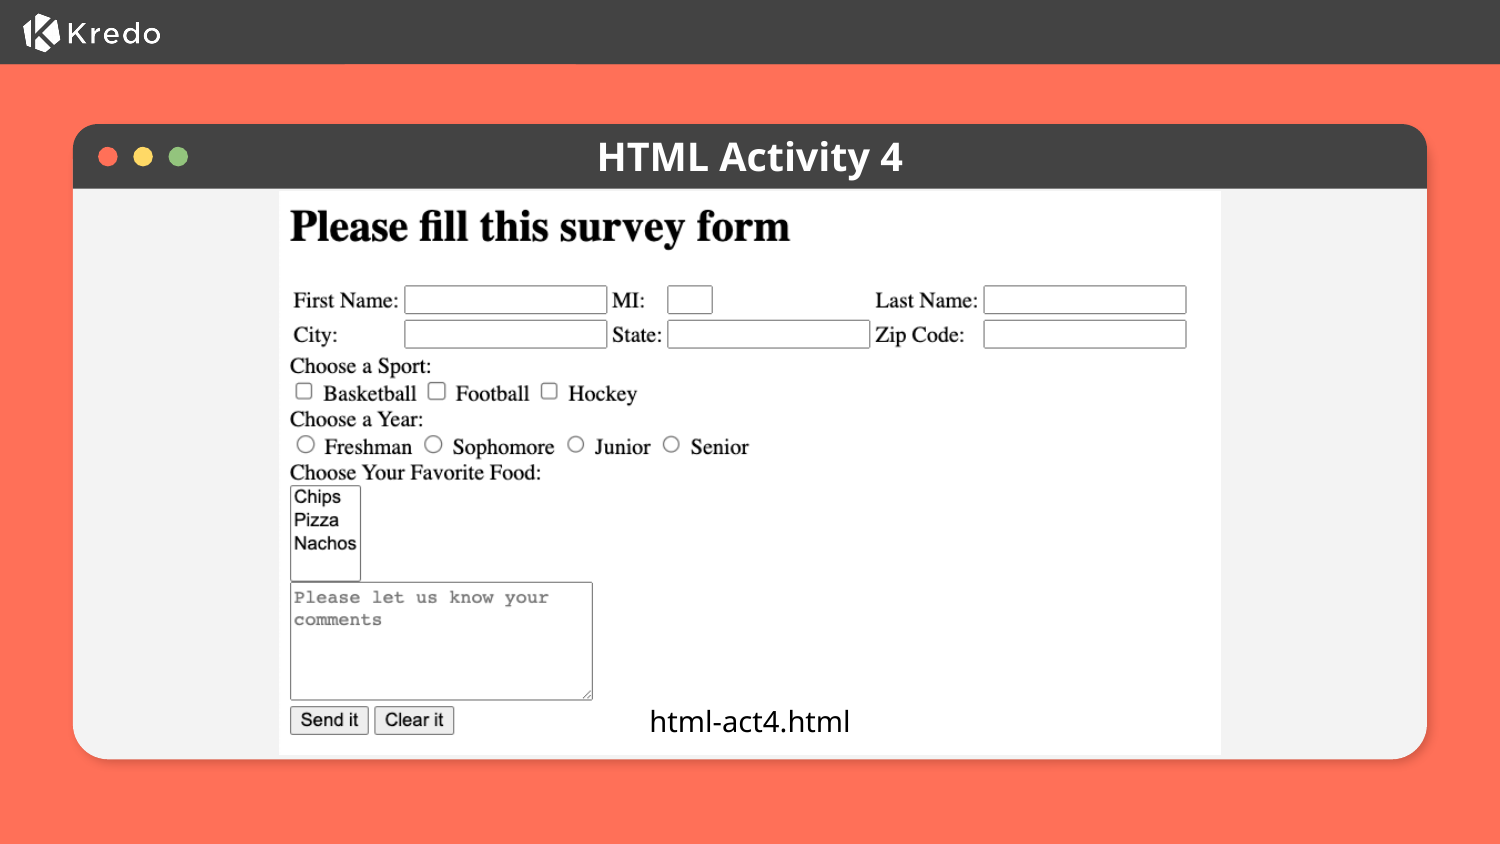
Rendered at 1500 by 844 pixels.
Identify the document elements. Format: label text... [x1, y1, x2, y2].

picture [279, 191, 1221, 755]
text_box [113, 0, 345, 65]
picture [13, 4, 169, 59]
text_box [575, 0, 806, 65]
text_box [1268, 0, 1500, 65]
text_box HTML Activity 4 [534, 116, 966, 190]
text_box [806, 0, 1037, 65]
text_box [1037, 0, 1268, 65]
text_box [345, 0, 575, 65]
text_box [0, 0, 113, 65]
